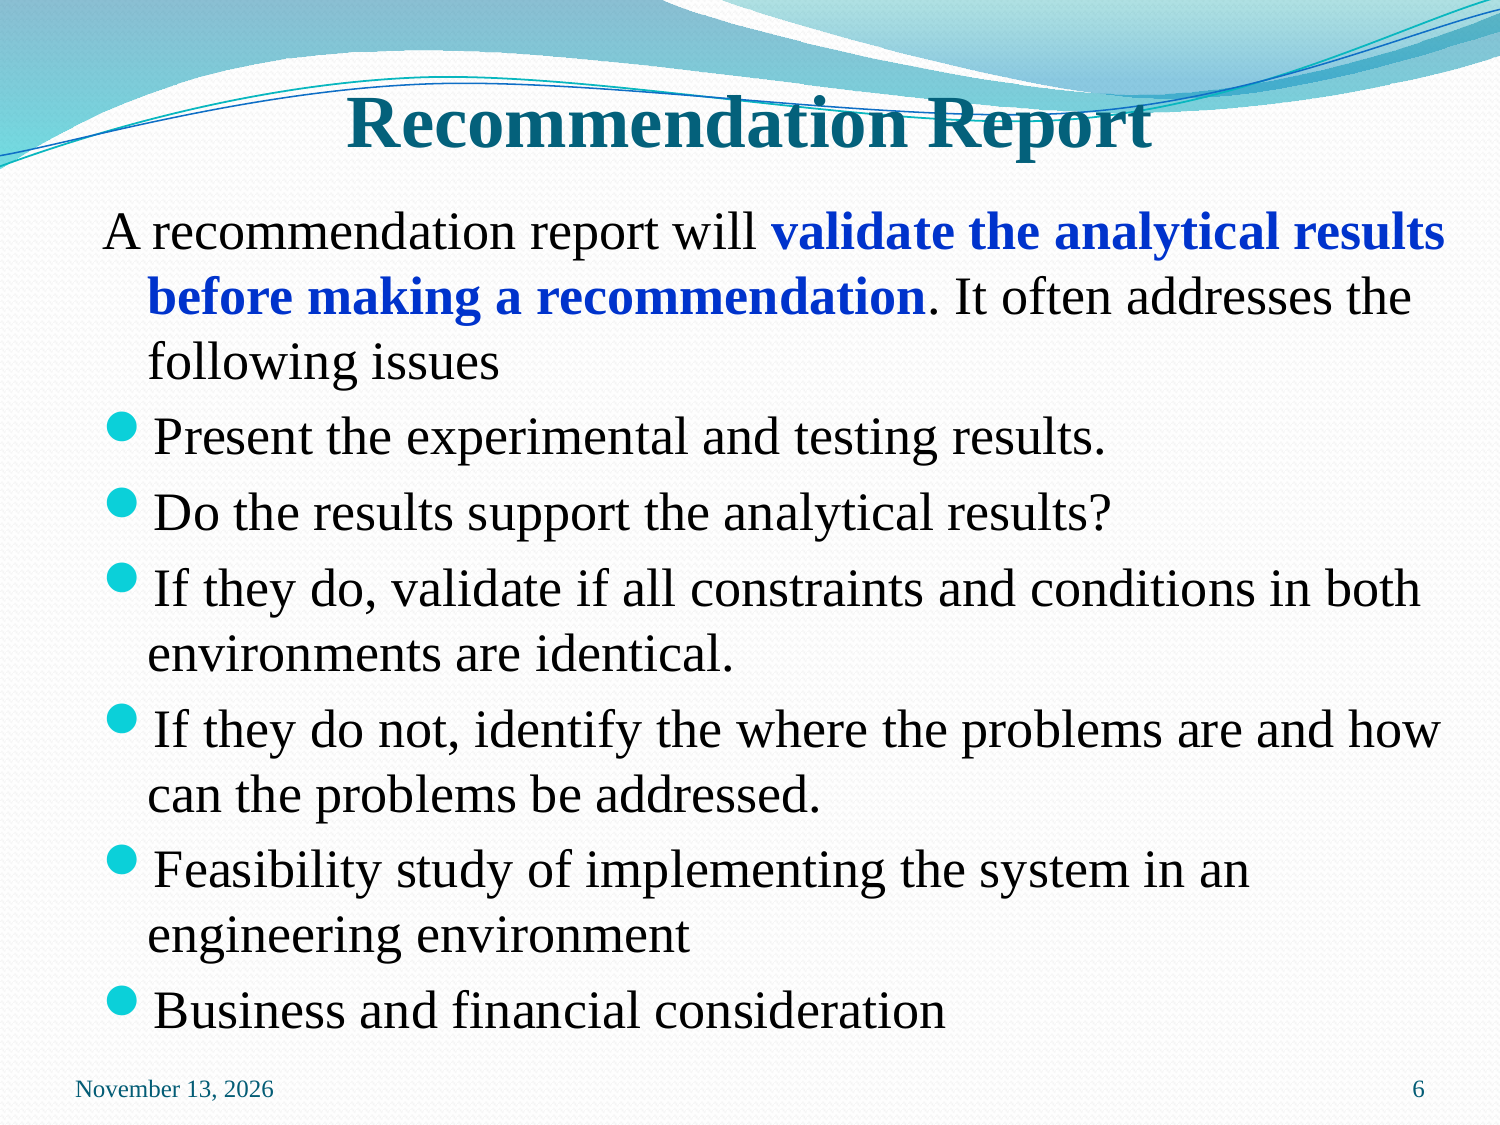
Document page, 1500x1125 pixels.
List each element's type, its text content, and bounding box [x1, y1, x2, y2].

title Recommendation Report [75, 12, 1425, 163]
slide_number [75, 1042, 425, 1103]
slide_number 6 [1299, 1042, 1425, 1103]
list A recommendation report will validate the analytical results before making a recommendation. It often addresses the following issues Present the experimental and testing results. Do the results support the analytical results? If they do, validate if all constraints and conditions in both environments are identical. If they do not, identify the where the problems are and how can the problems be addressed. Feasibility study of implementing the system in an engineering environment Business and financial consideration [87, 187, 1463, 1075]
